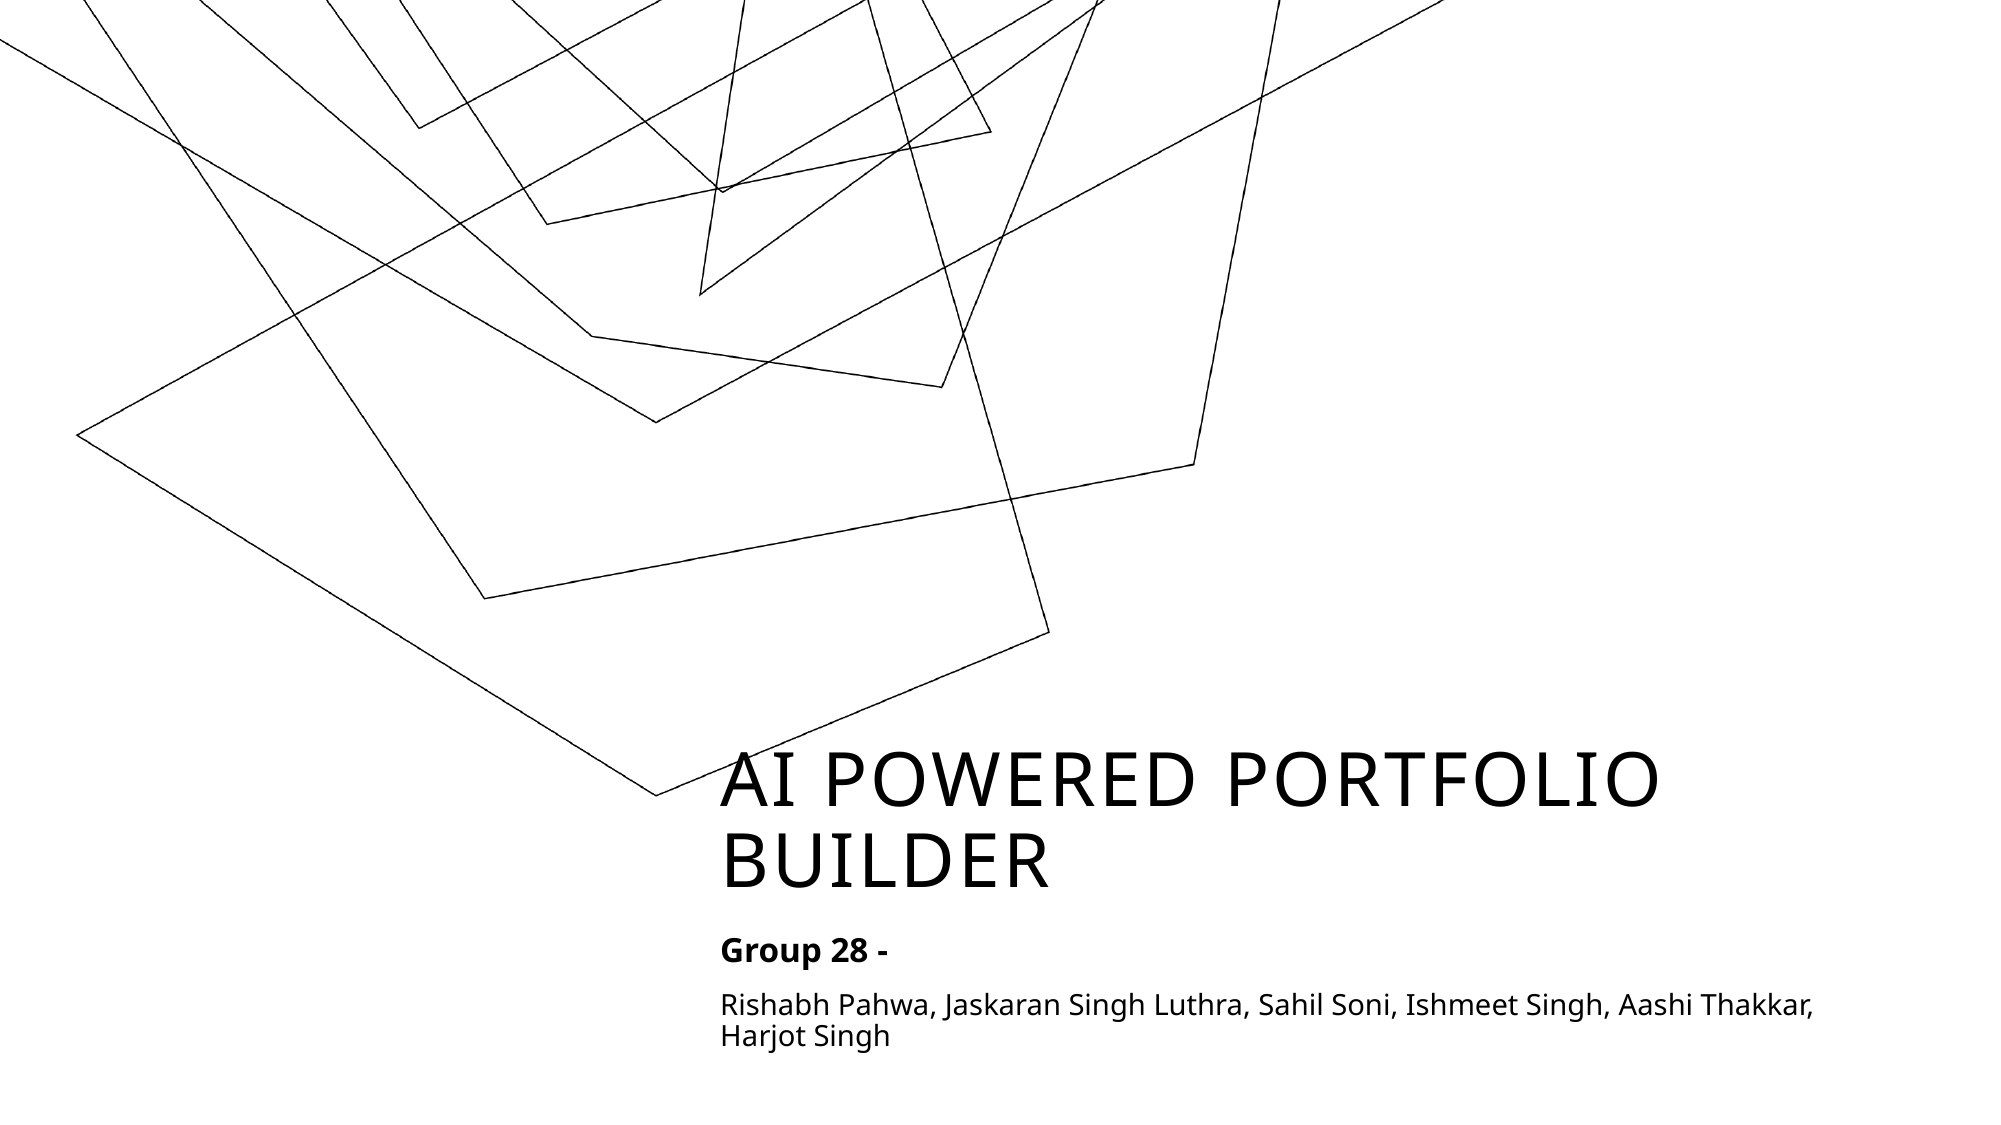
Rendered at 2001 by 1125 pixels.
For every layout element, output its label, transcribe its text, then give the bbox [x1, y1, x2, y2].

title AI Powered Portfolio Builder [705, 727, 1971, 912]
subtitle Group 28 - Rishabh Pahwa, Jaskaran Singh Luthra, Sahil Soni, Ishmeet Singh, Aashi Thakkar, Harjot Singh [705, 925, 1919, 1088]
picture [0, 0, 1557, 830]
